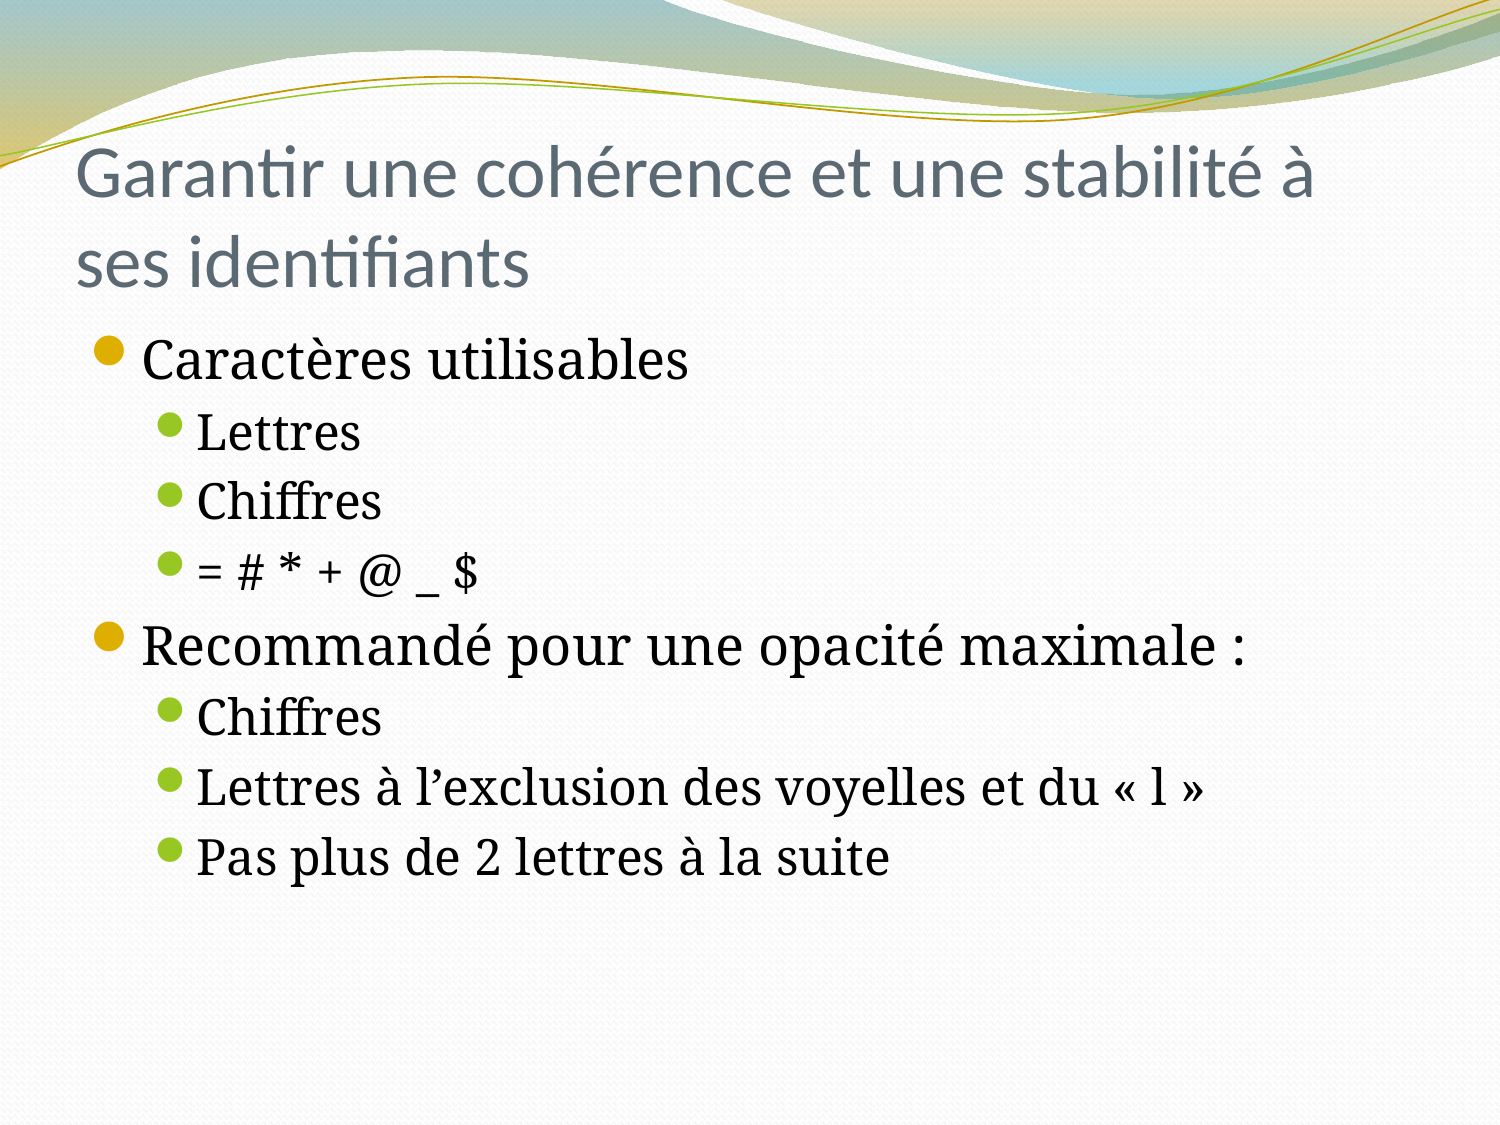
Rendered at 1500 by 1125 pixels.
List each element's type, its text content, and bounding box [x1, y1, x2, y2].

list Caractères utilisables Lettres Chiffres = # * + @ _ $ Recommandé pour une opacité maximale : Chiffres Lettres à l’exclusion des voyelles et du « l » Pas plus de 2 lettres à la suite [75, 317, 1425, 1038]
title Garantir une cohérence et une stabilité à ses identifiants [75, 115, 1425, 303]
